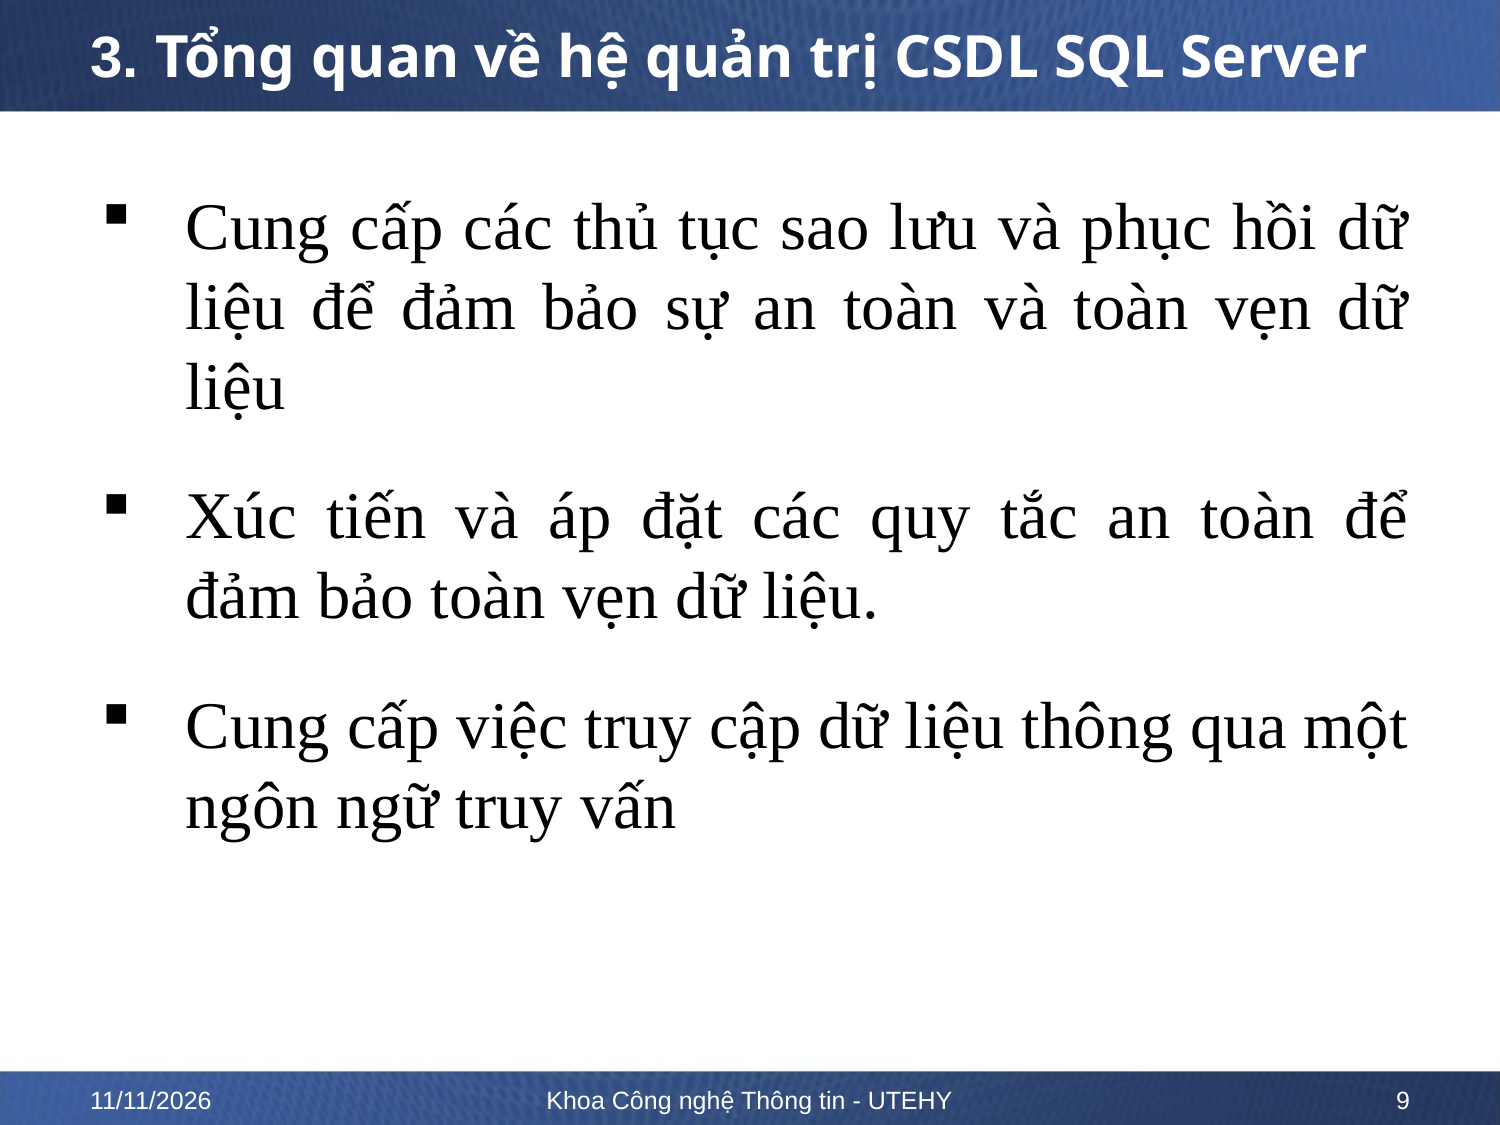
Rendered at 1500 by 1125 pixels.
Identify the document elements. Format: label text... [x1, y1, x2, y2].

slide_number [75, 1069, 425, 1125]
slide_number 9 [1074, 1069, 1425, 1125]
title 3. Tổng quan về hệ quản trị CSDL SQL Server [75, 4, 1425, 105]
picture [0, 0, 1500, 1125]
list Cung cấp các thủ tục sao lưu và phục hồi dữ liệu để đảm bảo sự an toàn và toàn vẹn dữ liệu Xúc tiến và áp đặt các quy tắc an toàn để đảm bảo toàn vẹn dữ liệu. Cung cấp việc truy cập dữ liệu thông qua một ngôn ngữ truy vấn [12, 174, 1425, 1025]
footer Khoa Công nghệ Thông tin - UTEHY [512, 1069, 988, 1125]
